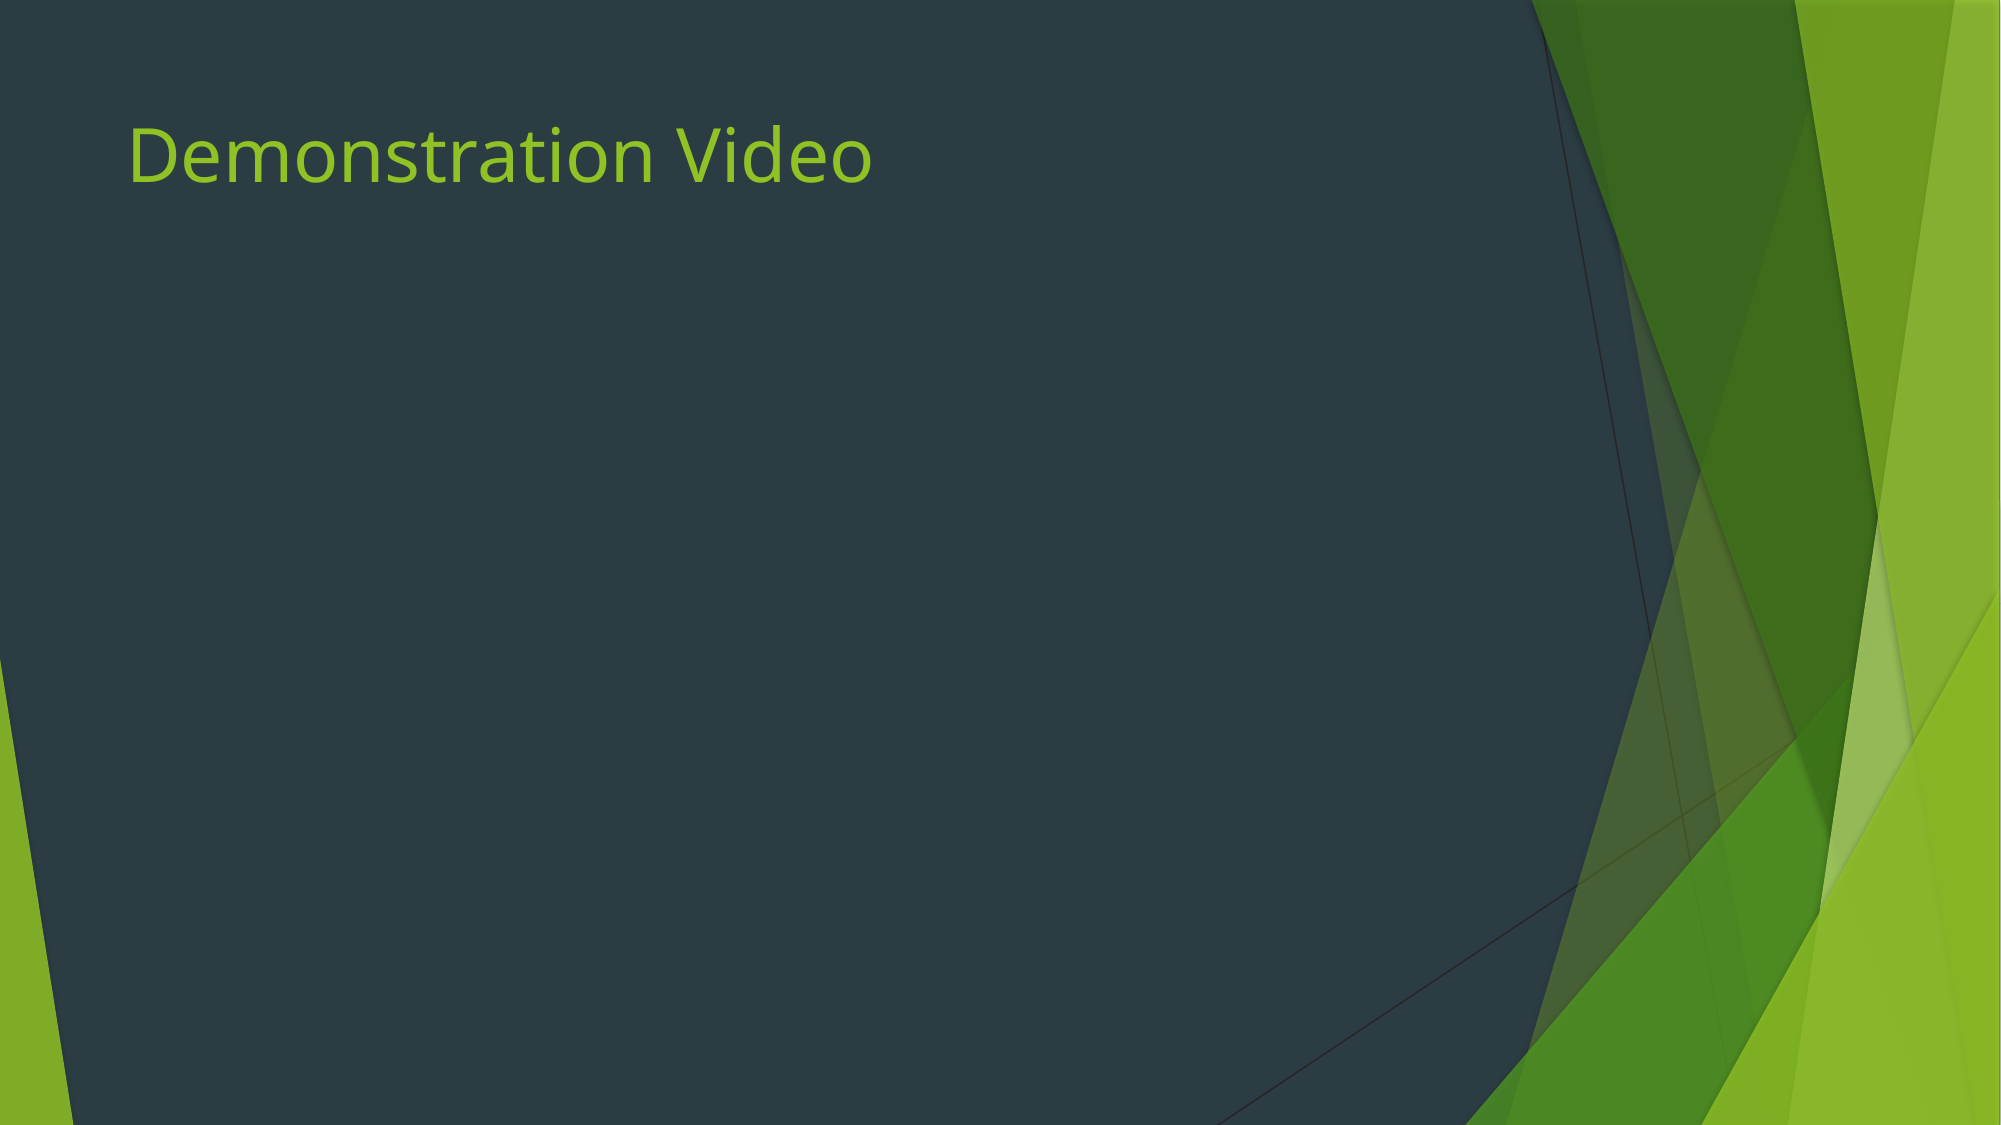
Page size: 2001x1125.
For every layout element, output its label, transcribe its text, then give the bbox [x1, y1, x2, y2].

title Demonstration Video [111, 99, 1522, 317]
